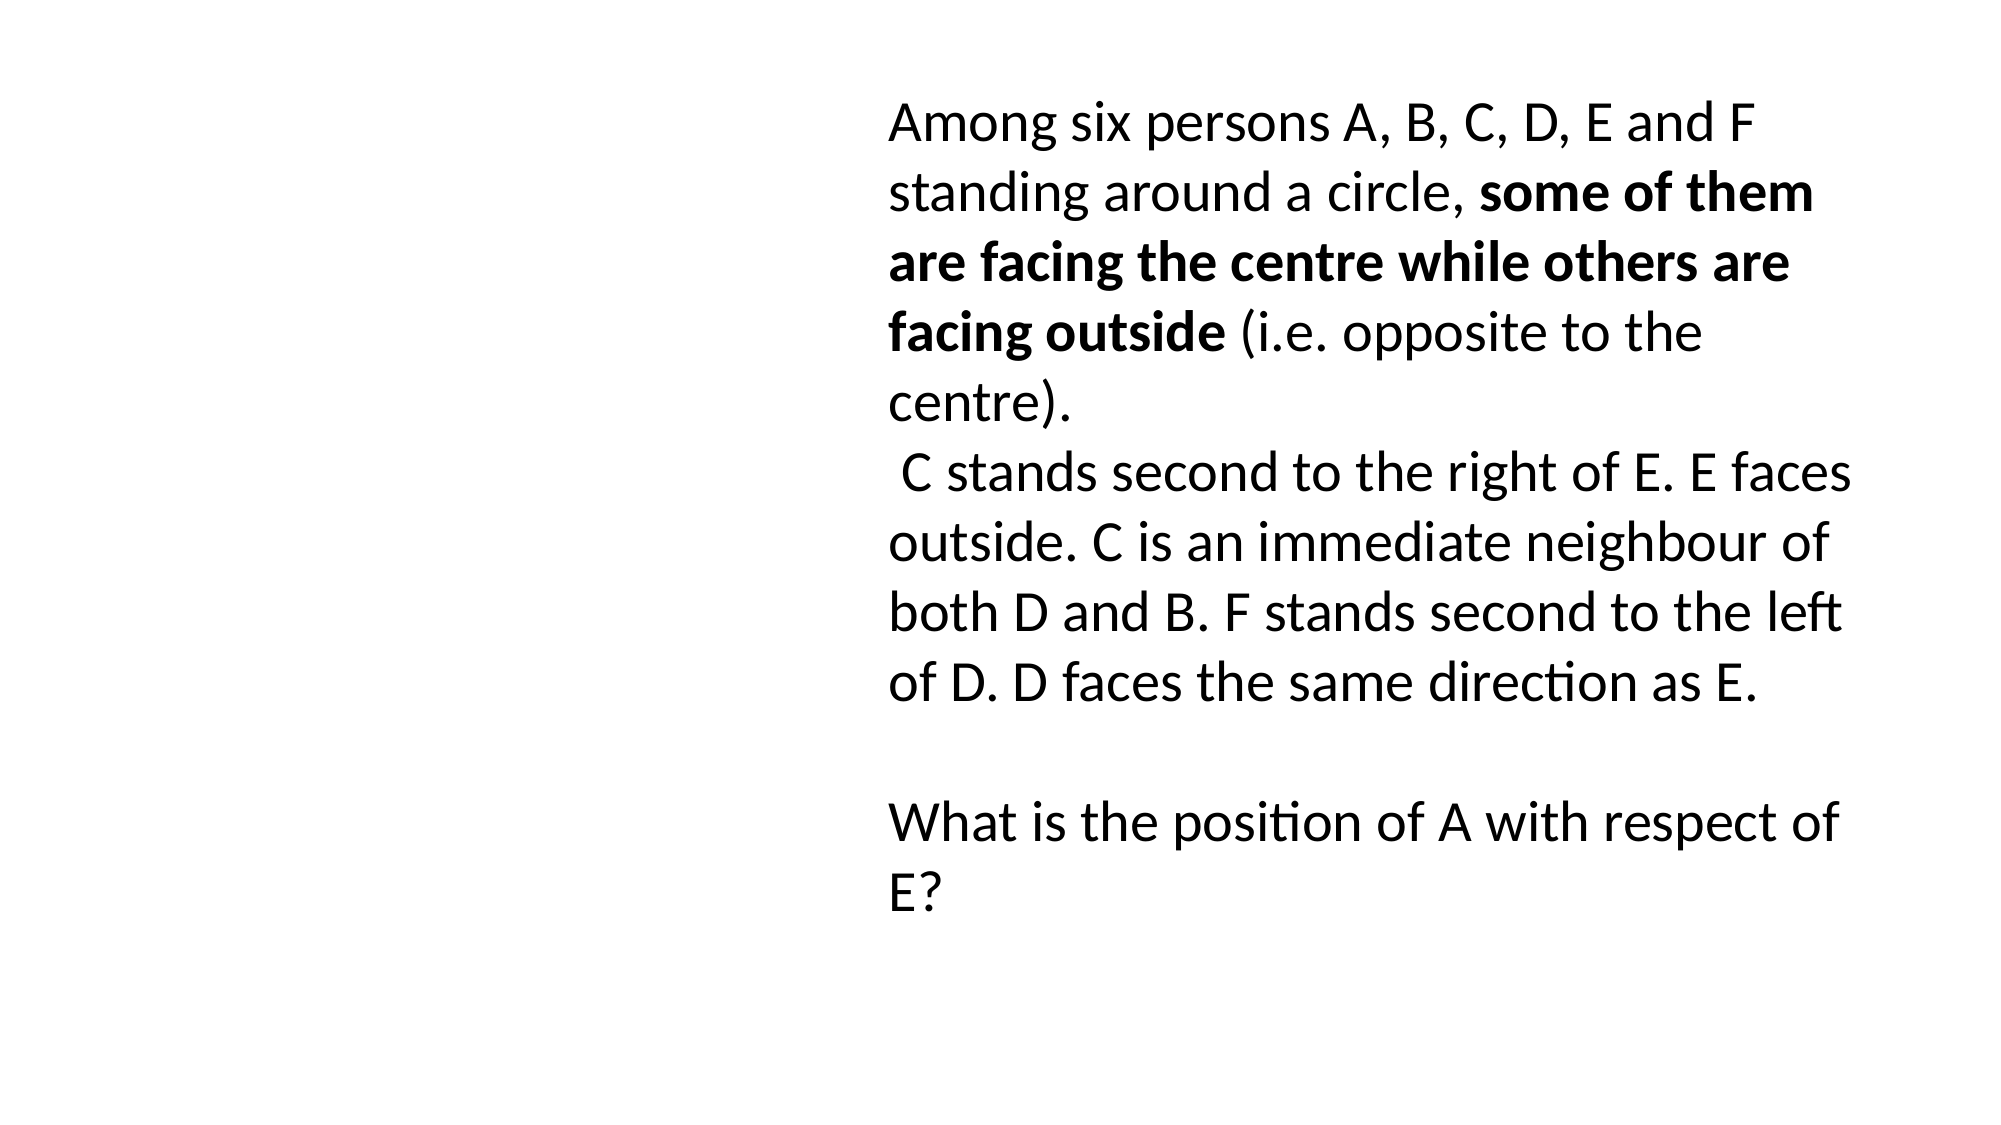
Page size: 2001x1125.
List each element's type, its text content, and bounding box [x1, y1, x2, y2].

text_box Among six persons A, B, C, D, E and F standing around a circle, some of them are facing the centre while others are facing outside (i.e. opposite to the centre). C stands second to the right of E. E faces outside. C is an immediate neighbour of both D and B. F stands second to the left of D. D faces the same direction as E. What is the position of A with respect of E? [873, 75, 1900, 931]
